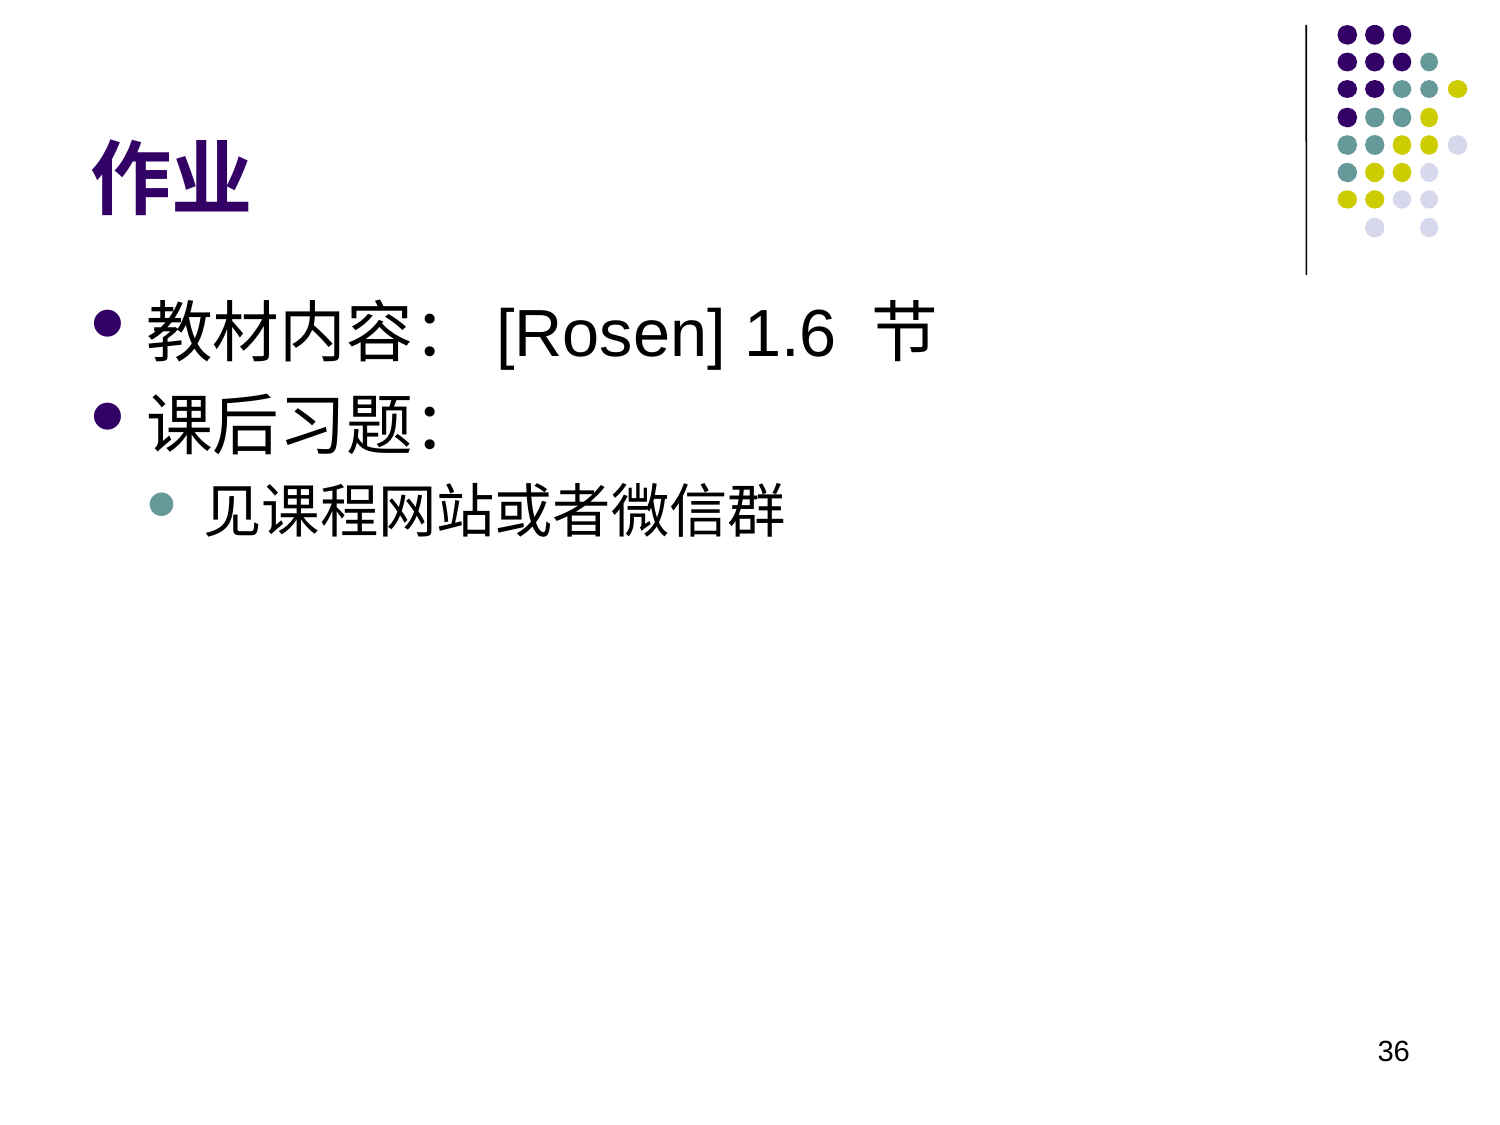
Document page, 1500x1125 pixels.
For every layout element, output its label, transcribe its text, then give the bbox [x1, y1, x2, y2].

list 教材内容：[Rosen] 1.6 节 课后习题： 见课程网站或者微信群 [75, 282, 1425, 1006]
slide_number 36 [1074, 1025, 1425, 1100]
title 作业 [75, 20, 1313, 233]
